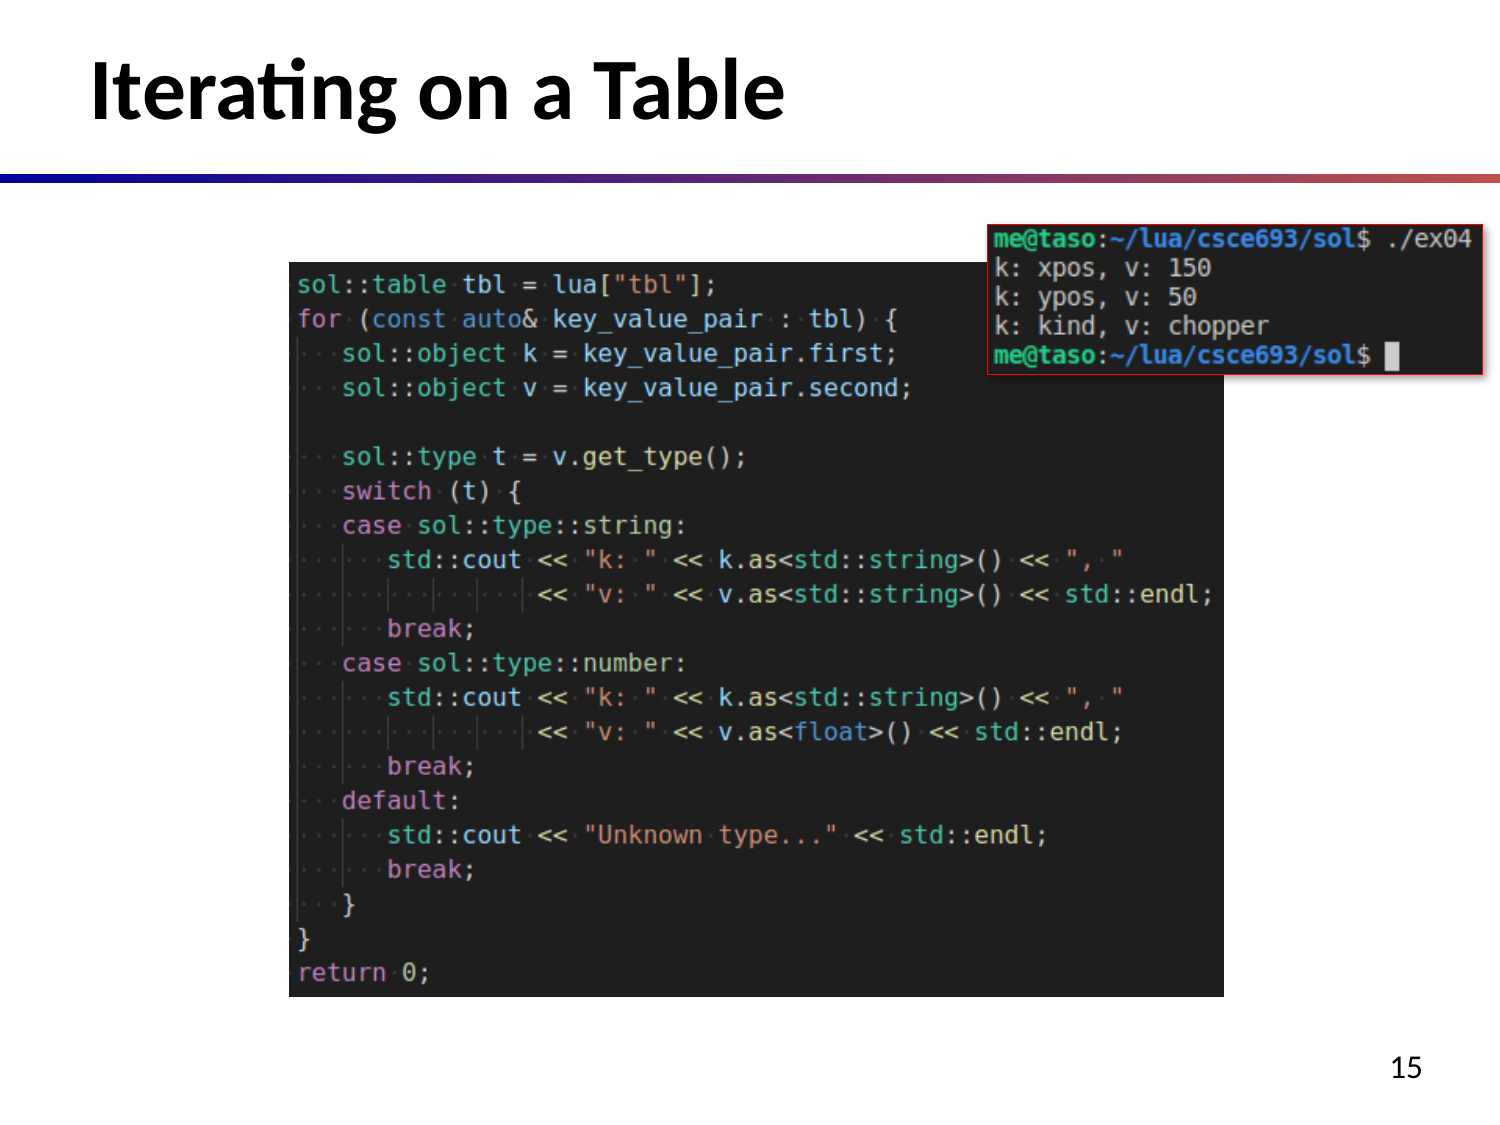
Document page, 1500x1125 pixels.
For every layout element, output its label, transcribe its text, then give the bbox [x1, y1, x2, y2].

picture [288, 224, 1483, 998]
title Iterating on a Table [75, 24, 1438, 150]
